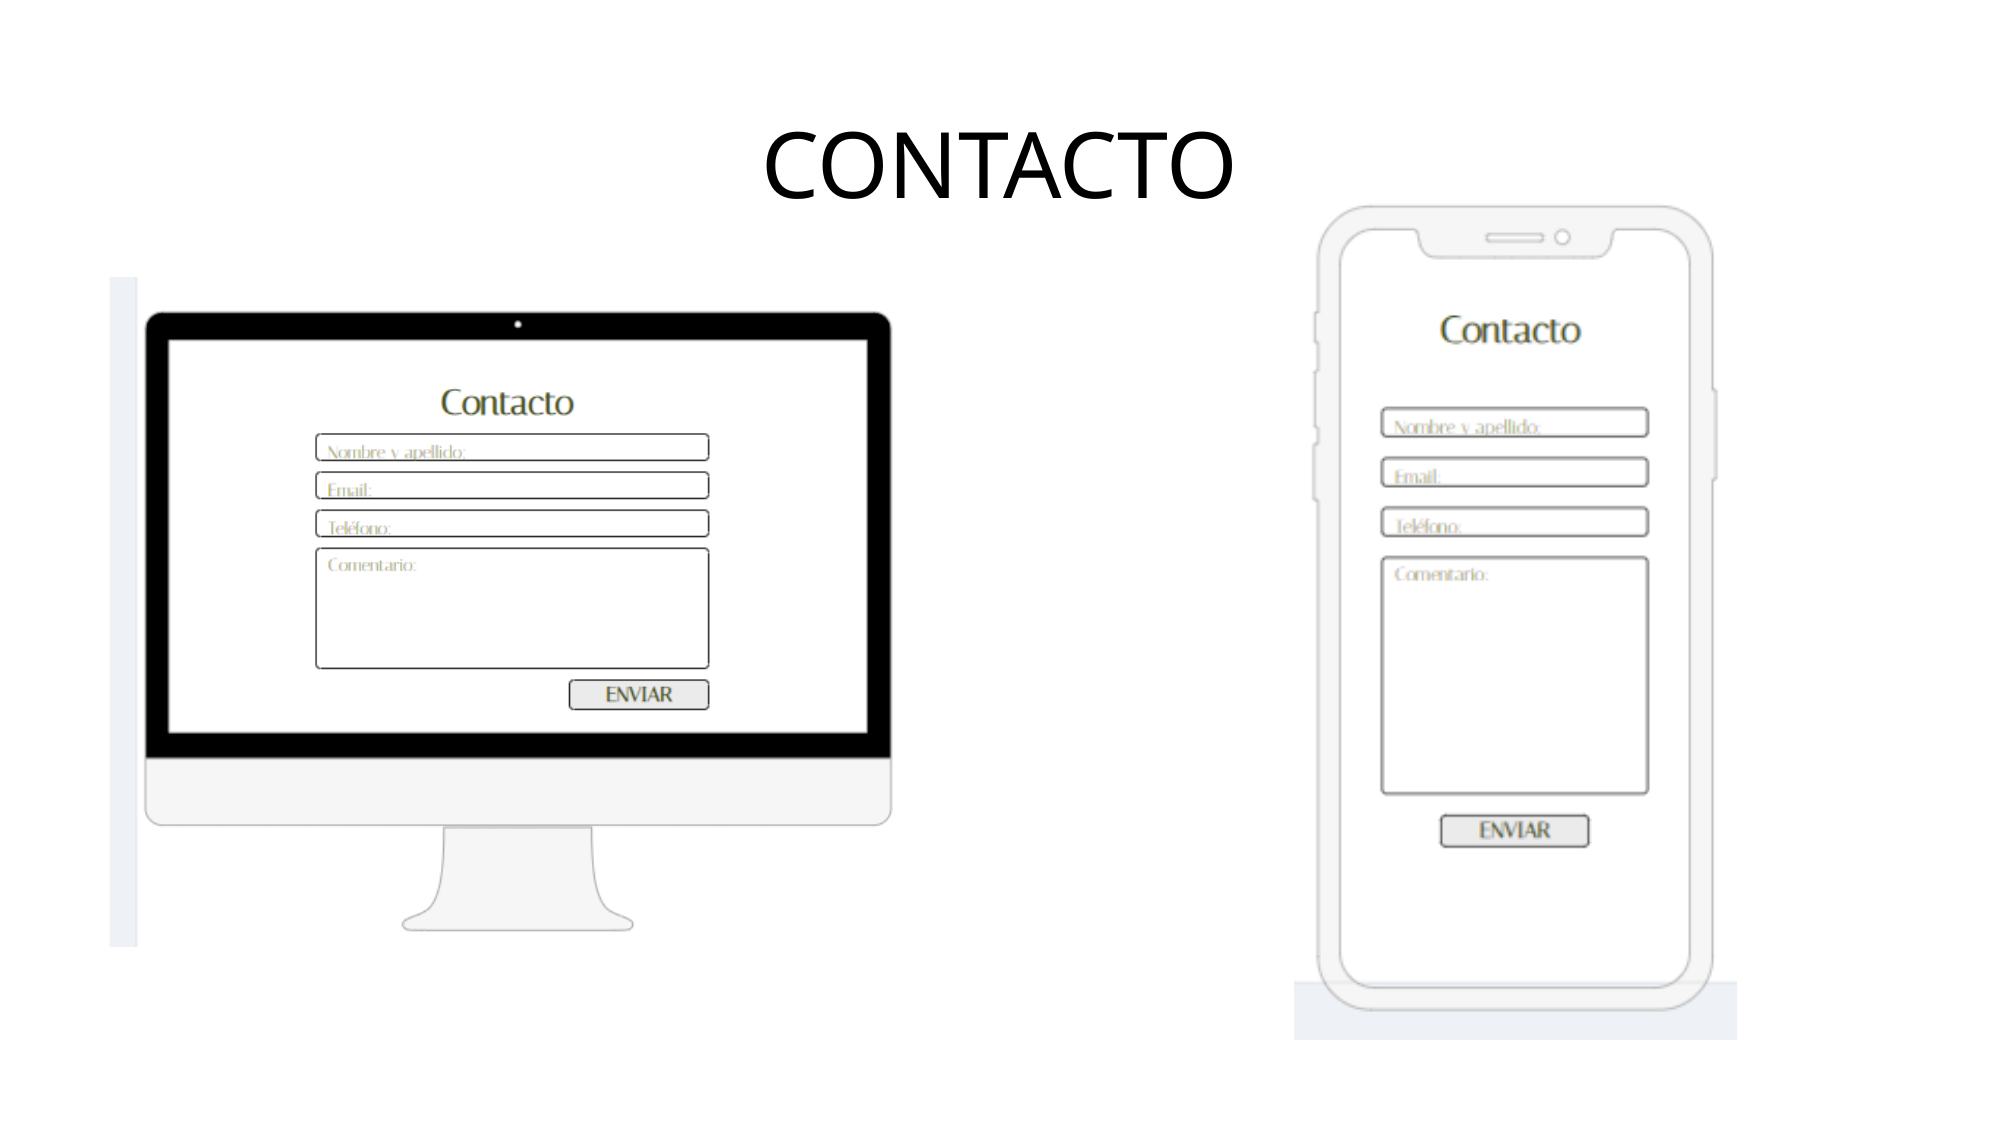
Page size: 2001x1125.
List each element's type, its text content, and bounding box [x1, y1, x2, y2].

title CONTACTO [137, 59, 1863, 278]
picture [1293, 184, 1738, 1040]
picture [109, 277, 927, 947]
